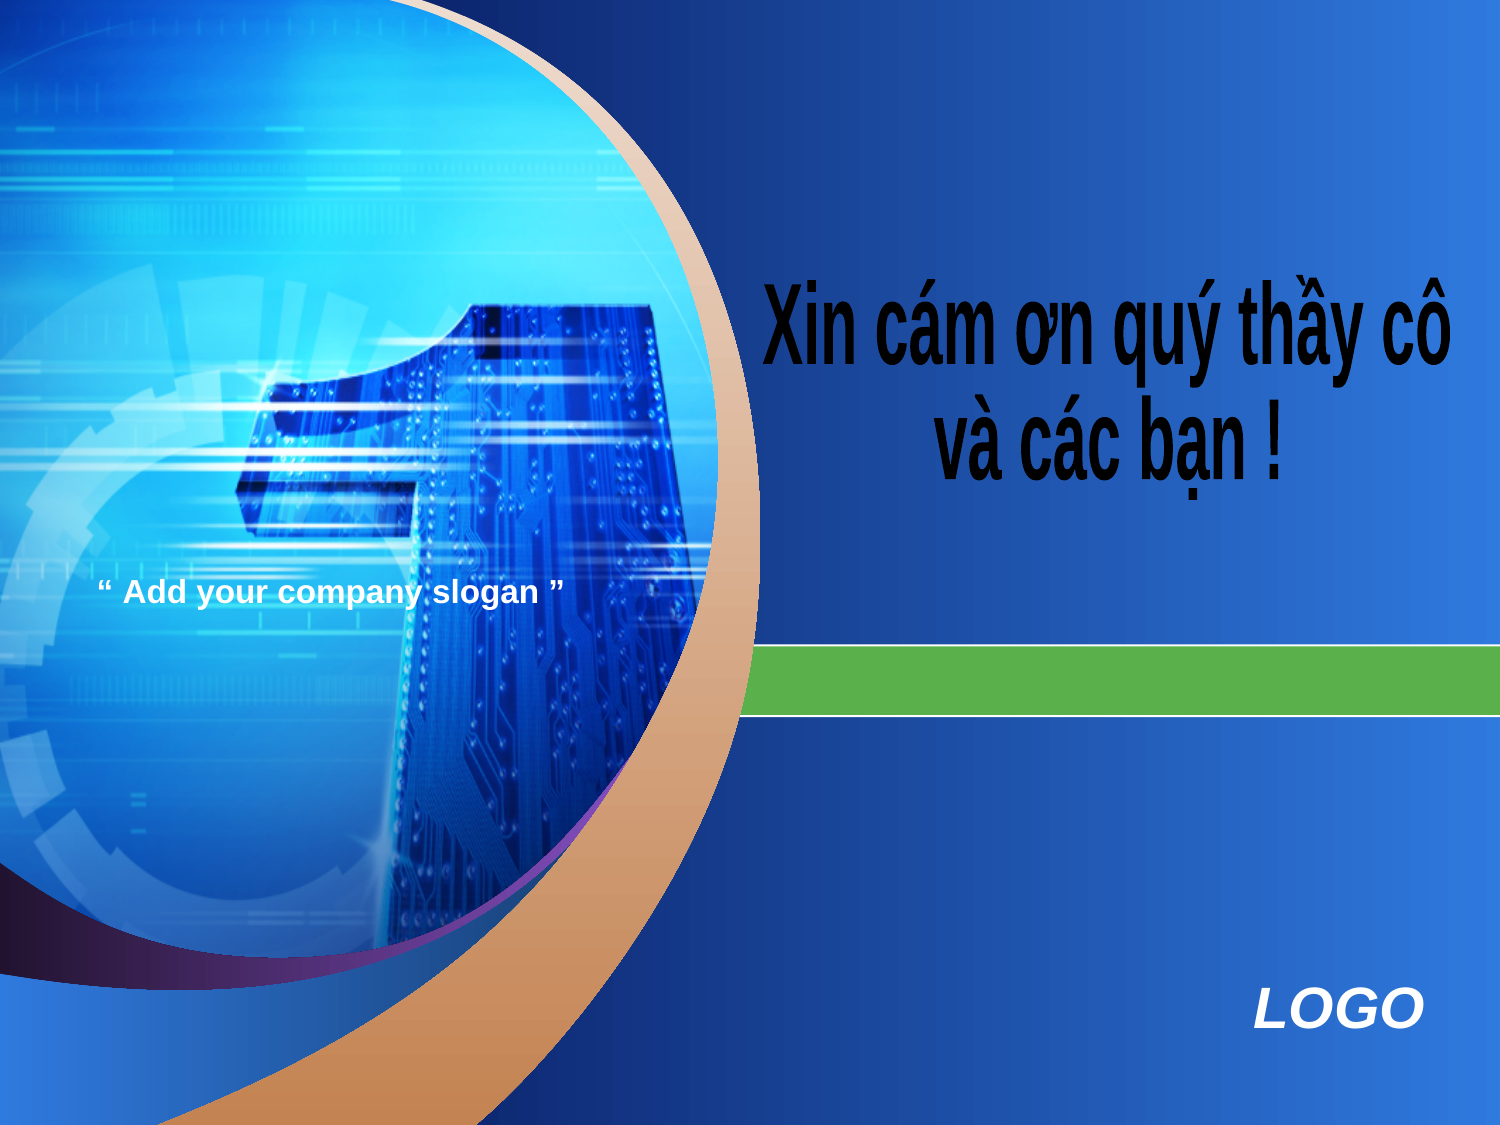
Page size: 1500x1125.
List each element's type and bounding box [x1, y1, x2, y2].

picture [0, 0, 718, 958]
